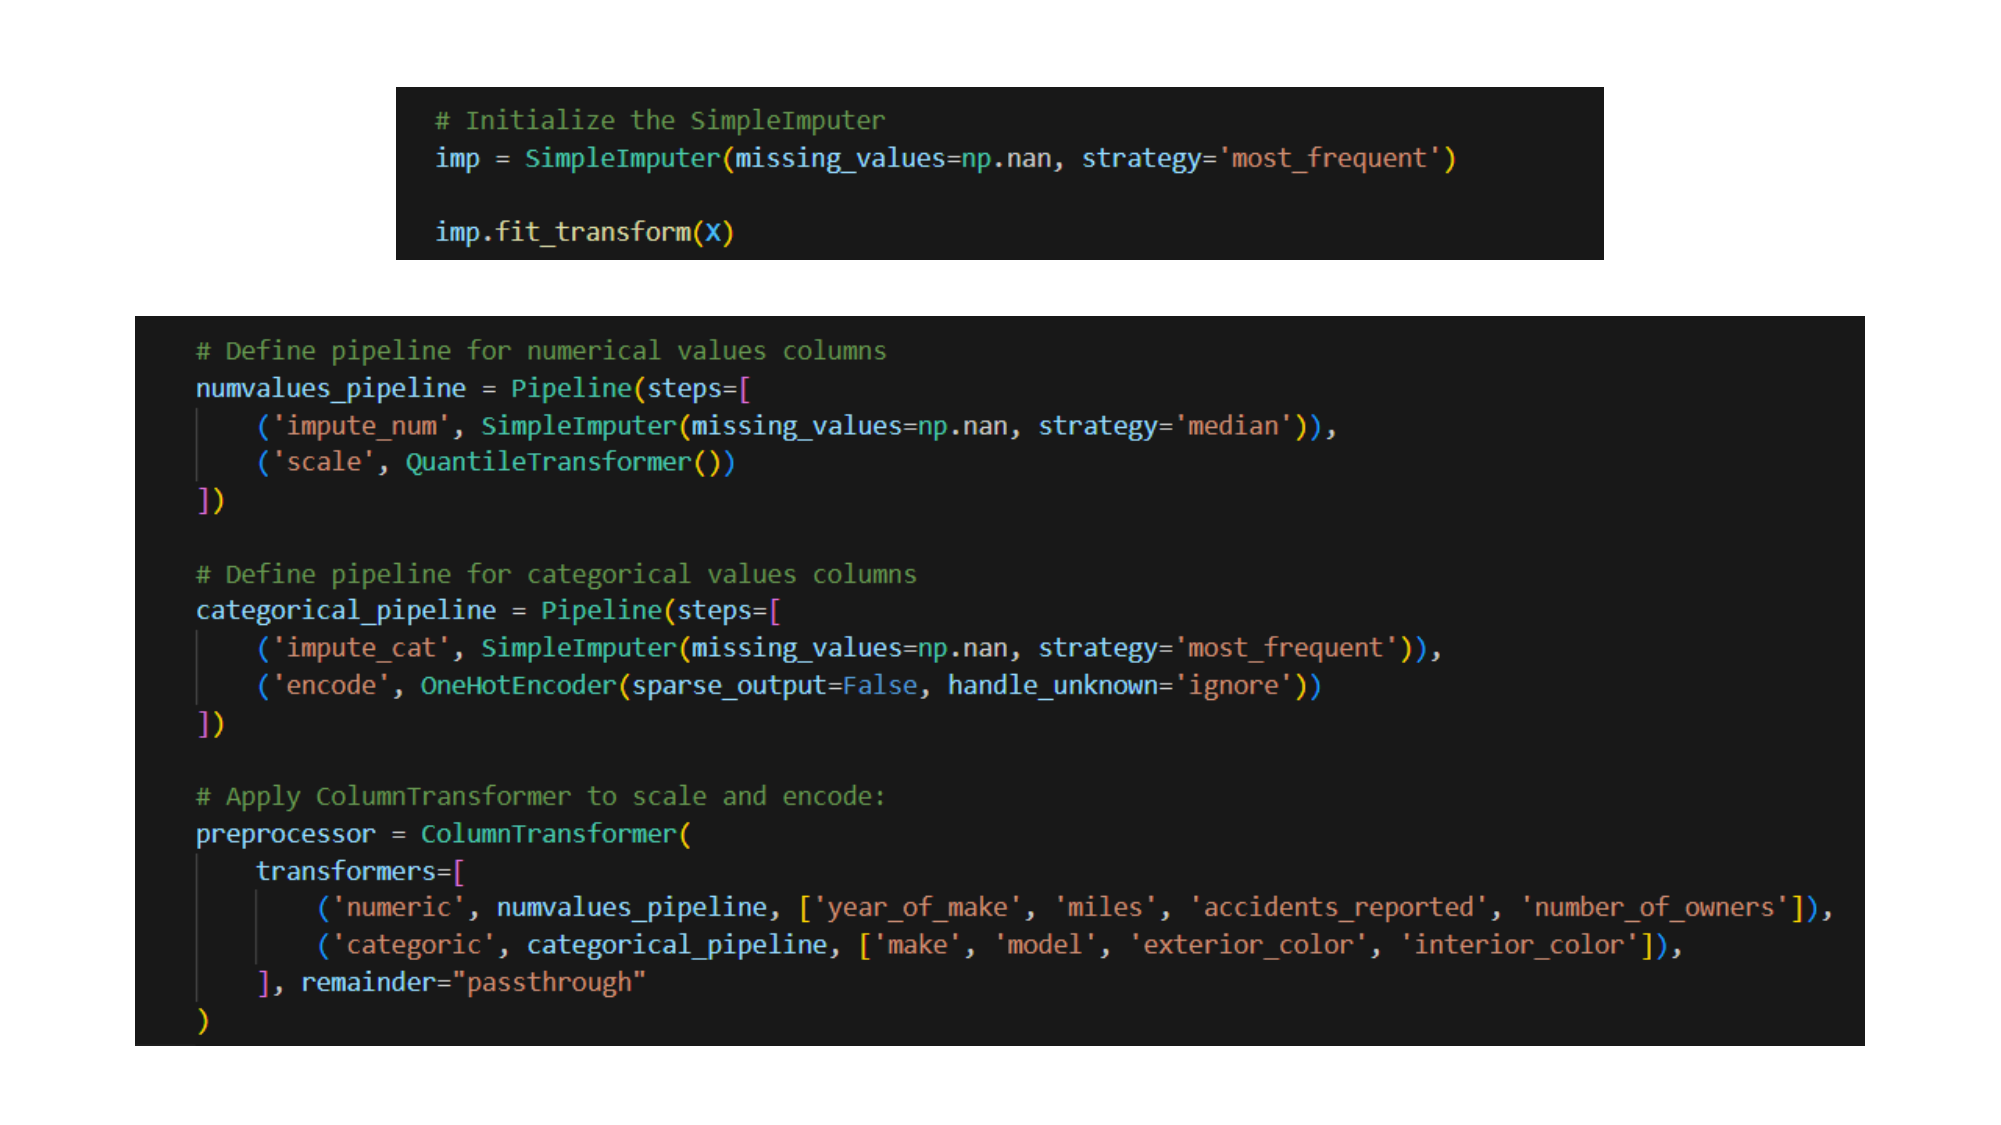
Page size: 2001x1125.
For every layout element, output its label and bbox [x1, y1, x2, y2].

picture [134, 315, 1866, 1047]
picture [395, 86, 1605, 260]
